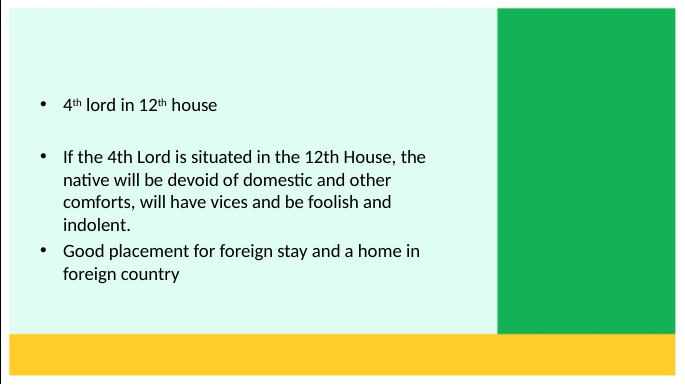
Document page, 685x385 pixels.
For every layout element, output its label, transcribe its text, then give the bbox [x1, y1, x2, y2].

picture [0, 0, 684, 384]
list 4th lord in 12th house If the 4th Lord is situated in the 12th House, the native will be devoid of domestic and other comforts, will have vices and be foolish and indolent. Good placement for foreign stay and a home in foreign country [34, 89, 468, 344]
